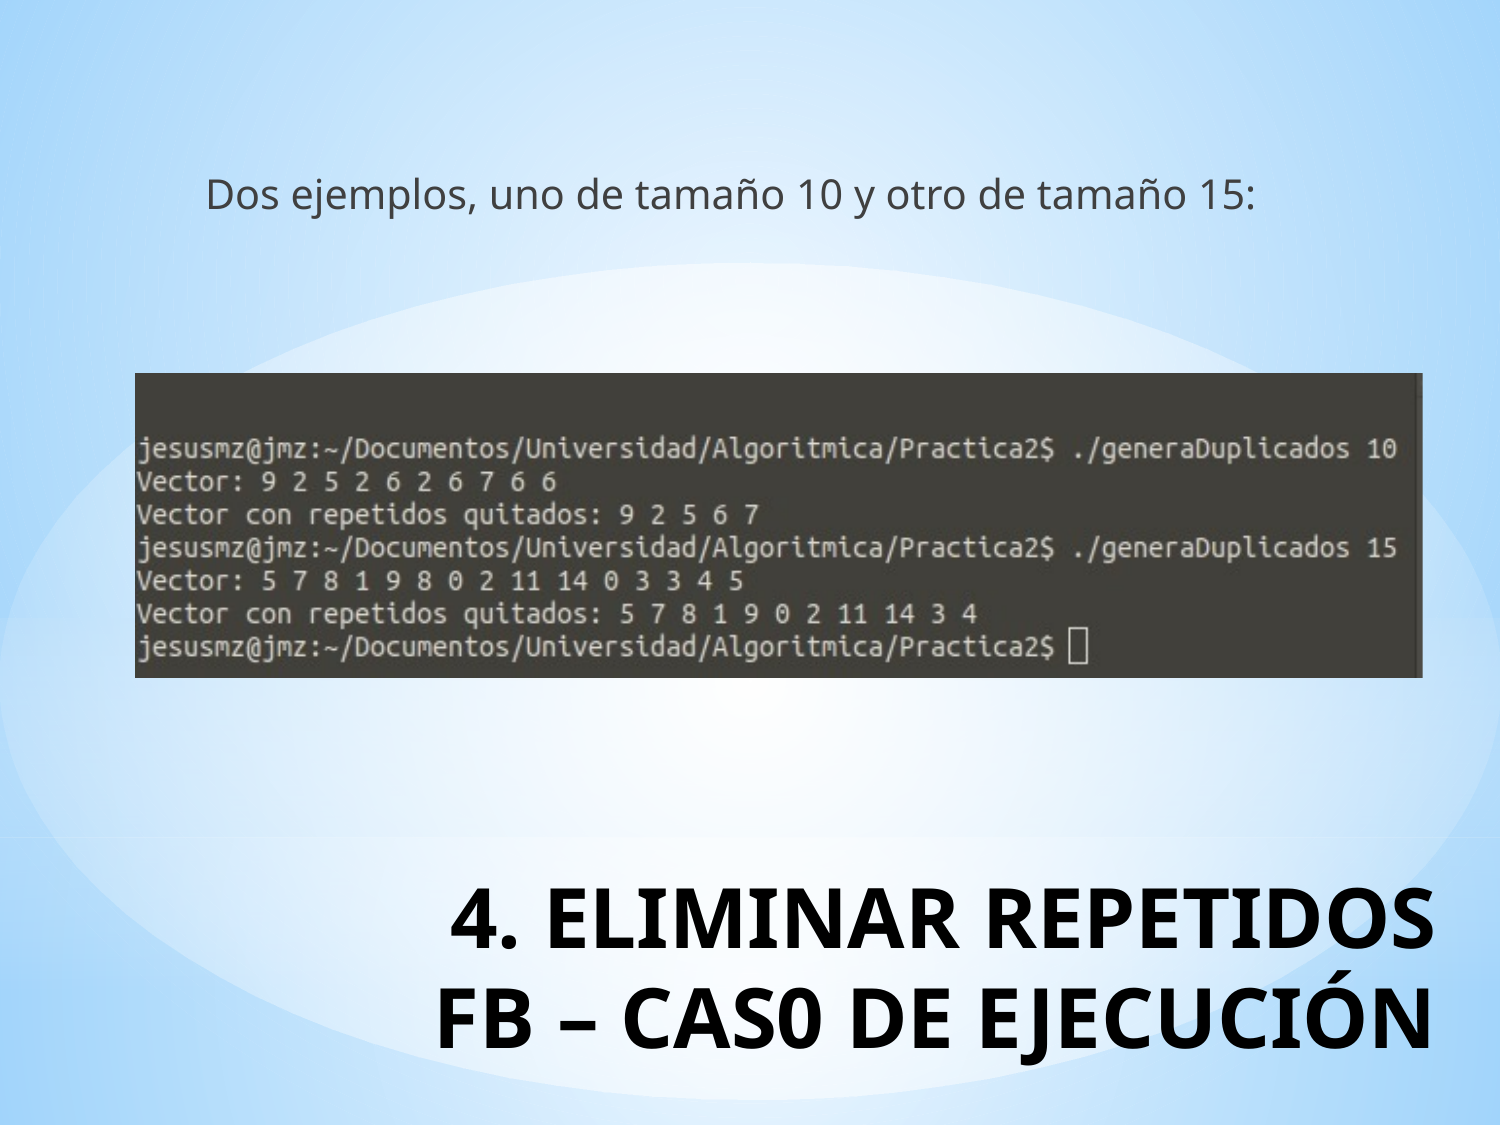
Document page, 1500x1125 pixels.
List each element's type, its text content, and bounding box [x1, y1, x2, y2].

picture [134, 373, 1423, 679]
title 4. ELIMINAR REPETIDOS FB – CAS0 DE EJECUCIÓN [383, 857, 1453, 1046]
list Dos ejemplos, uno de tamaño 10 y otro de tamaño 15: [183, 160, 1301, 273]
